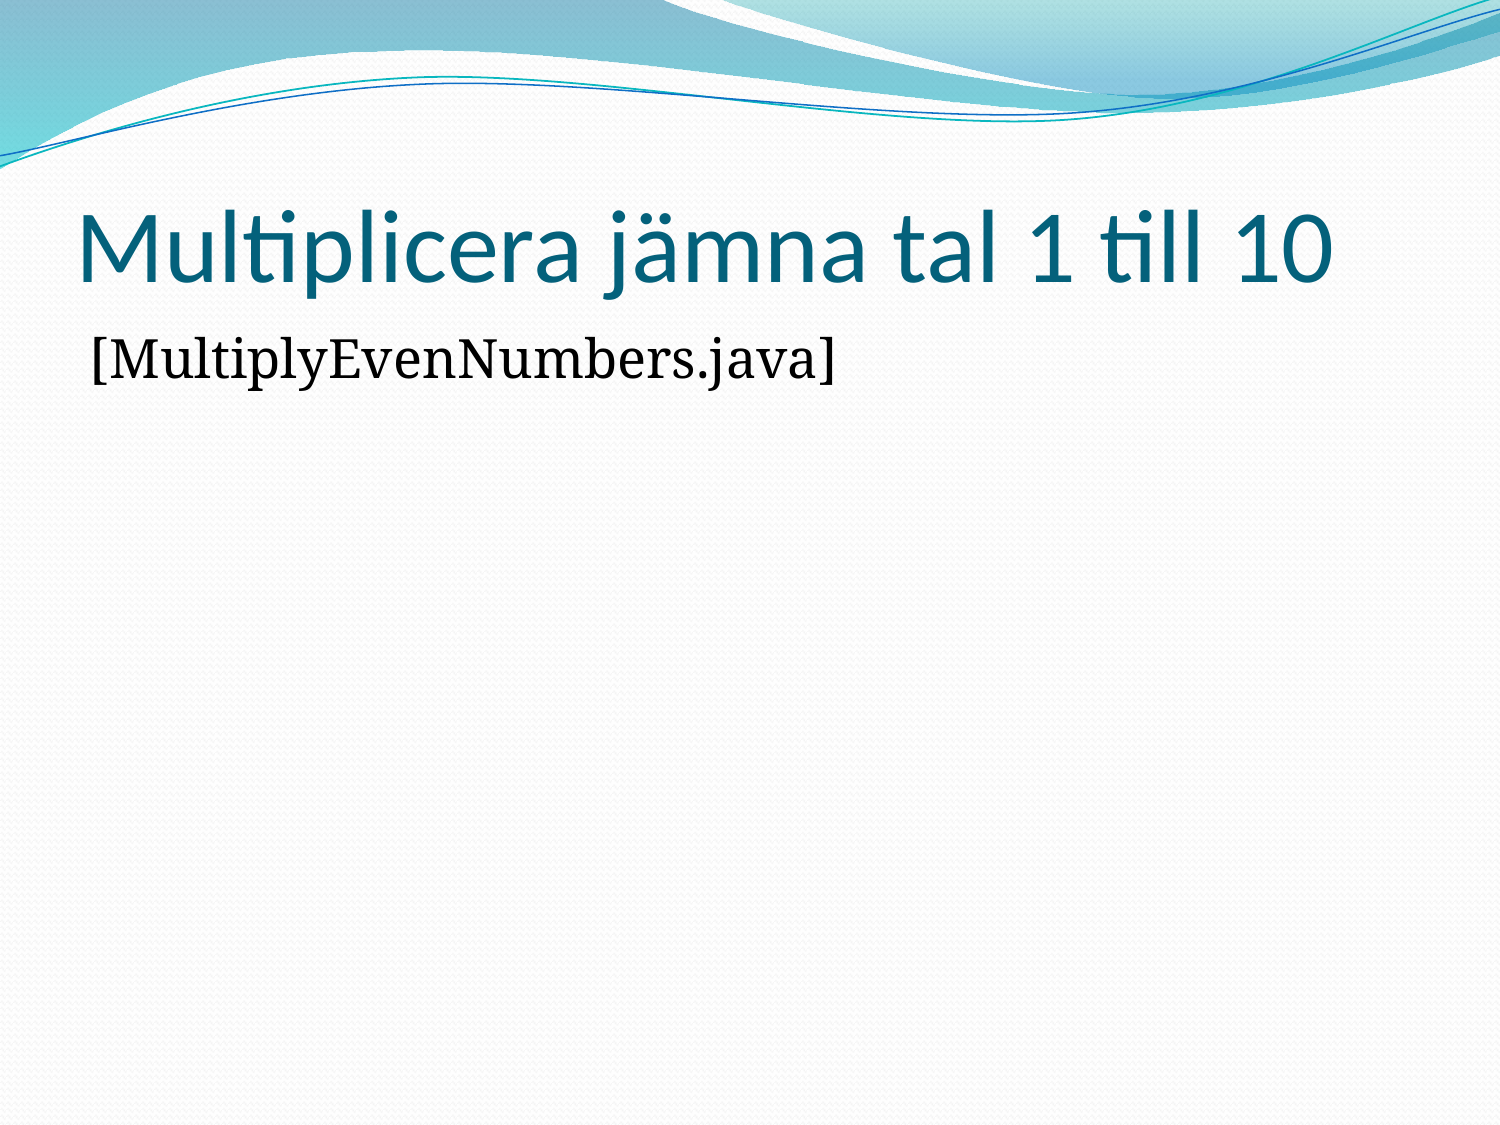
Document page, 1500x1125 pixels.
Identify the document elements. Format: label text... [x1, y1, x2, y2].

list [MultiplyEvenNumbers.java] [75, 317, 1425, 1038]
title Multiplicera jämna tal 1 till 10 [75, 115, 1425, 303]
